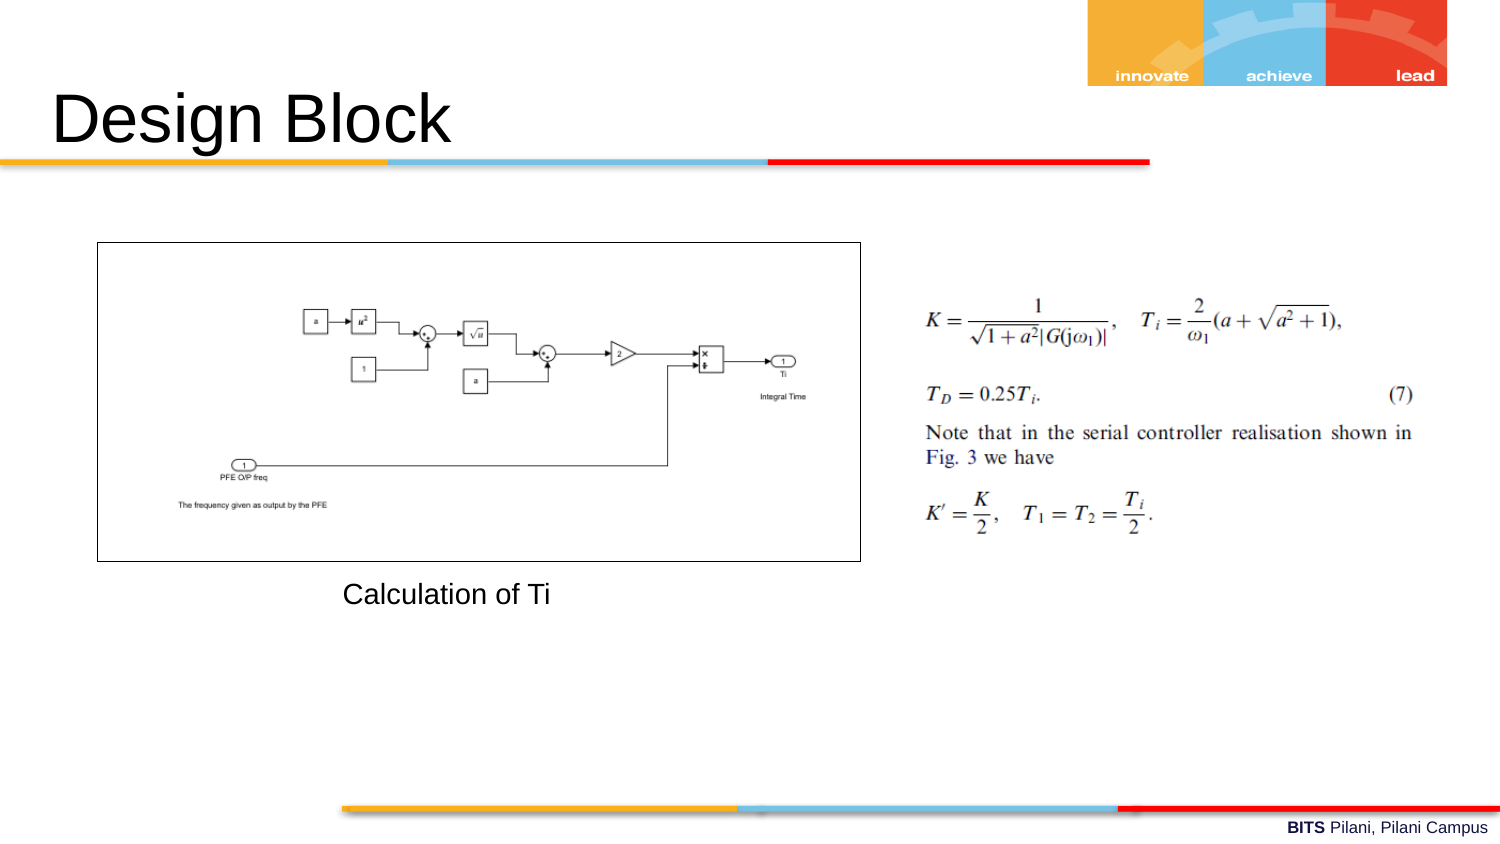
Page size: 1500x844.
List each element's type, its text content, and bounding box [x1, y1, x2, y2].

text_box Calculation of Ti [327, 568, 1144, 618]
title Design Block [51, 72, 1449, 167]
picture [97, 241, 861, 562]
picture [1087, 0, 1448, 72]
picture [908, 291, 1435, 553]
